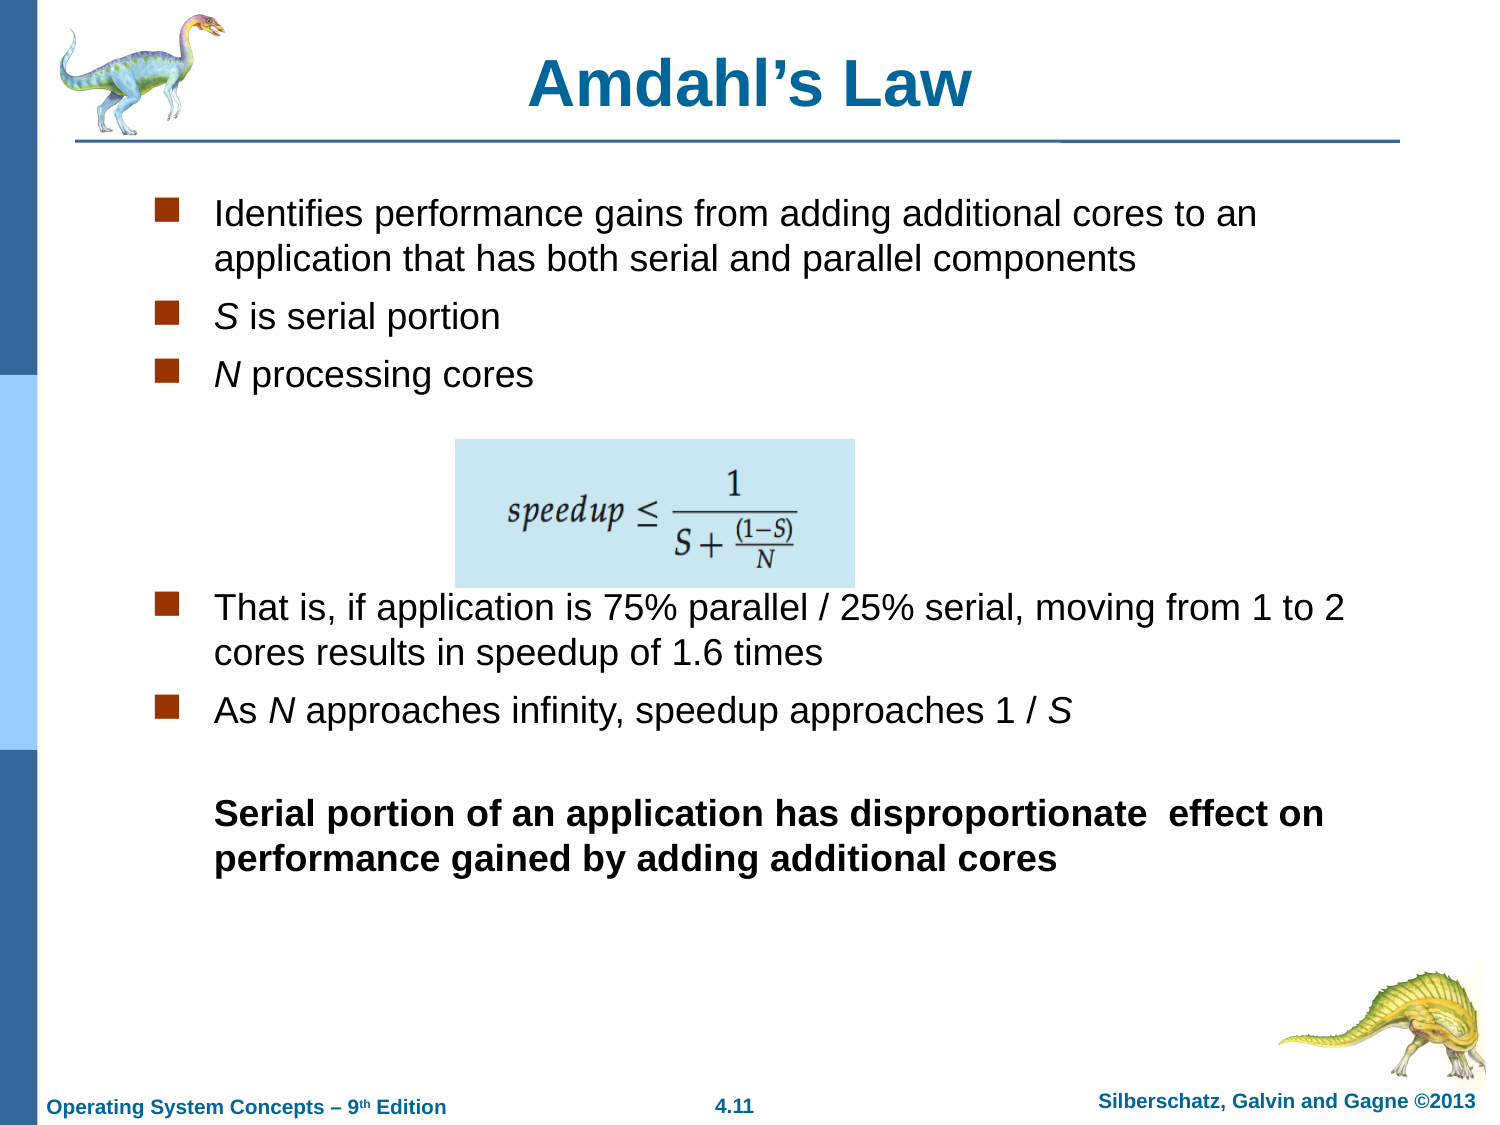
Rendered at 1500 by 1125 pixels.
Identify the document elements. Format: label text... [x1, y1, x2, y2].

picture [46, 0, 243, 149]
picture [1275, 959, 1486, 1090]
title Amdahl’s Law [75, 33, 1425, 128]
picture [455, 438, 855, 588]
list Identifies performance gains from adding additional cores to an application that has both serial and parallel components S is serial portion N processing cores That is, if application is 75% parallel / 25% serial, moving from 1 to 2 cores results in speedup of 1.6 times As N approaches infinity, speedup approaches 1 / S Serial portion of an application has disproportionate effect on performance gained by adding additional cores [142, 181, 1439, 925]
